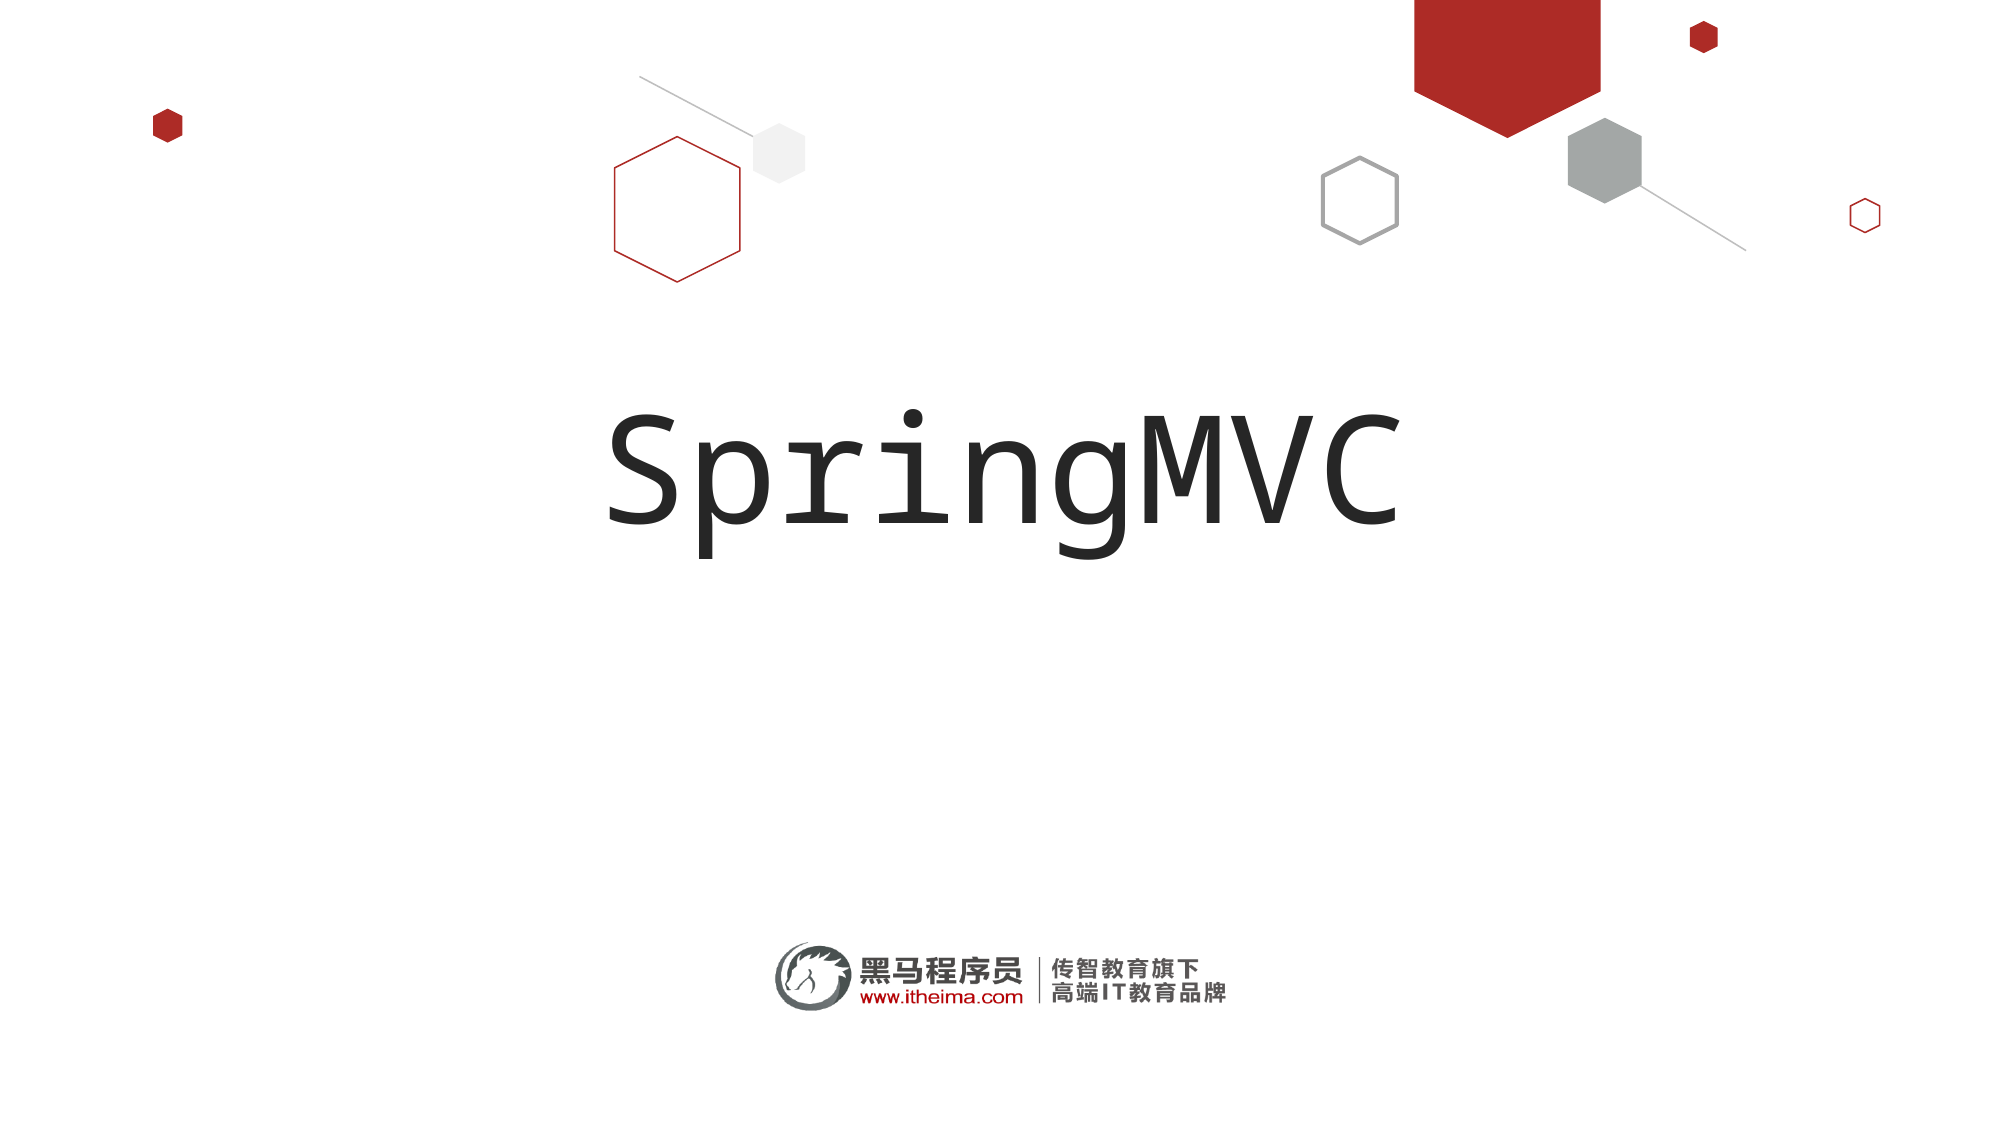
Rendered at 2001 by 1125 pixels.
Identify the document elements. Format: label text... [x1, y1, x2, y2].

picture [774, 939, 1226, 1013]
title SpringMVC [137, 368, 1867, 559]
